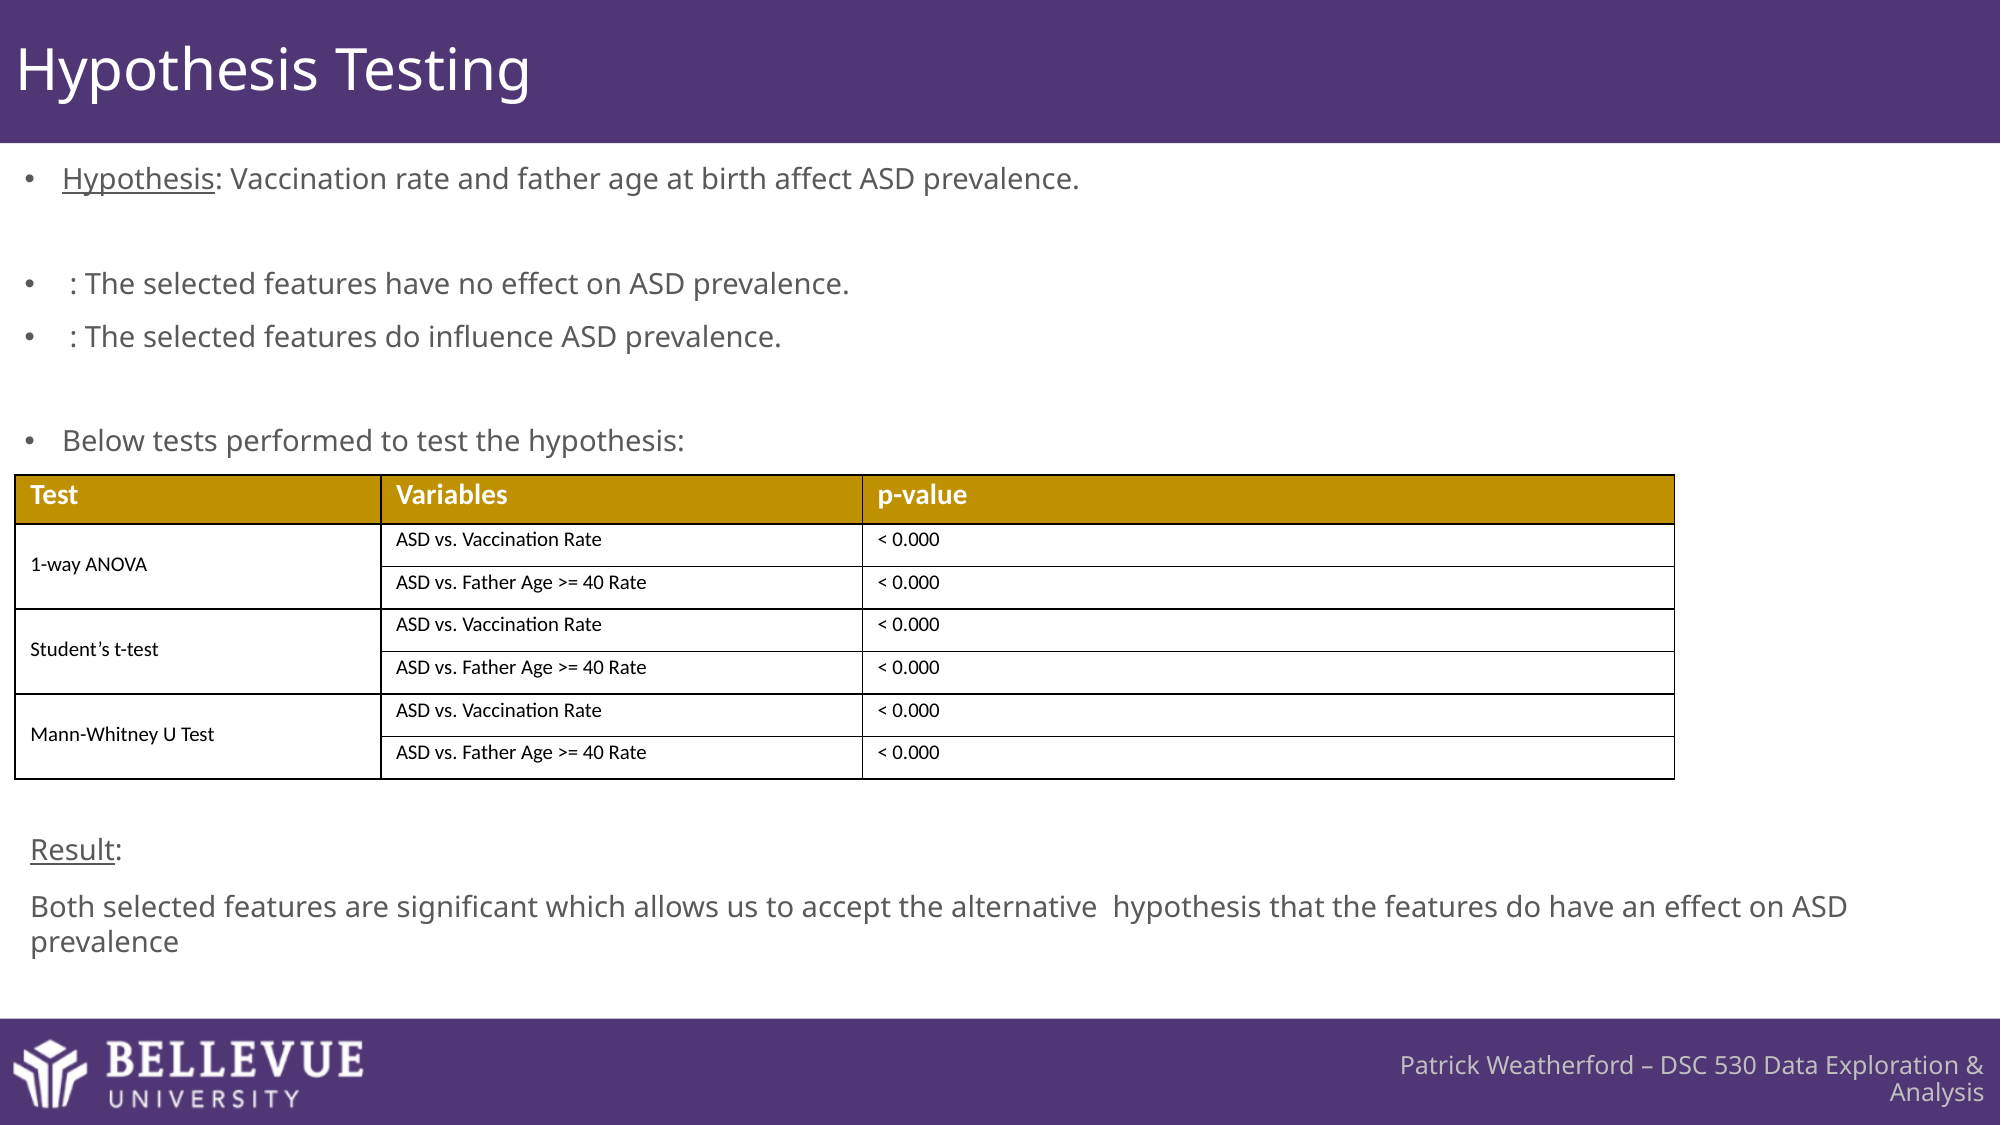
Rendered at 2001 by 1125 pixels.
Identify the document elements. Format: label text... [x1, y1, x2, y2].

table_cell Mann-Whitney U Test [16, 695, 380, 778]
table_header p-value [863, 476, 1674, 523]
table_header Variables [382, 476, 862, 523]
picture [0, 1027, 373, 1118]
table_cell ASD vs. Vaccination Rate [382, 525, 862, 566]
table_cell < 0.000 [863, 652, 1674, 693]
table_cell ASD vs. Father Age >= 40 Rate [382, 567, 862, 608]
table_cell 1-way ANOVA [16, 525, 380, 608]
table_cell < 0.000 [863, 610, 1674, 651]
subtitle Patrick Weatherford – DSC 530 Data Exploration & Analysis [1313, 1045, 2000, 1098]
table_cell < 0.000 [863, 525, 1674, 566]
table_cell ASD vs. Vaccination Rate [382, 695, 862, 736]
table_cell ASD vs. Father Age >= 40 Rate [382, 652, 862, 693]
table_cell ASD vs. Father Age >= 40 Rate [382, 737, 862, 778]
table_cell < 0.000 [863, 695, 1674, 736]
table_cell < 0.000 [863, 567, 1674, 608]
title Hypothesis Testing [0, 0, 2000, 144]
table_cell ASD vs. Vaccination Rate [382, 610, 862, 651]
table_cell Student’s t-test [16, 610, 380, 693]
table_cell < 0.000 [863, 737, 1674, 778]
table_header Test [16, 476, 380, 523]
